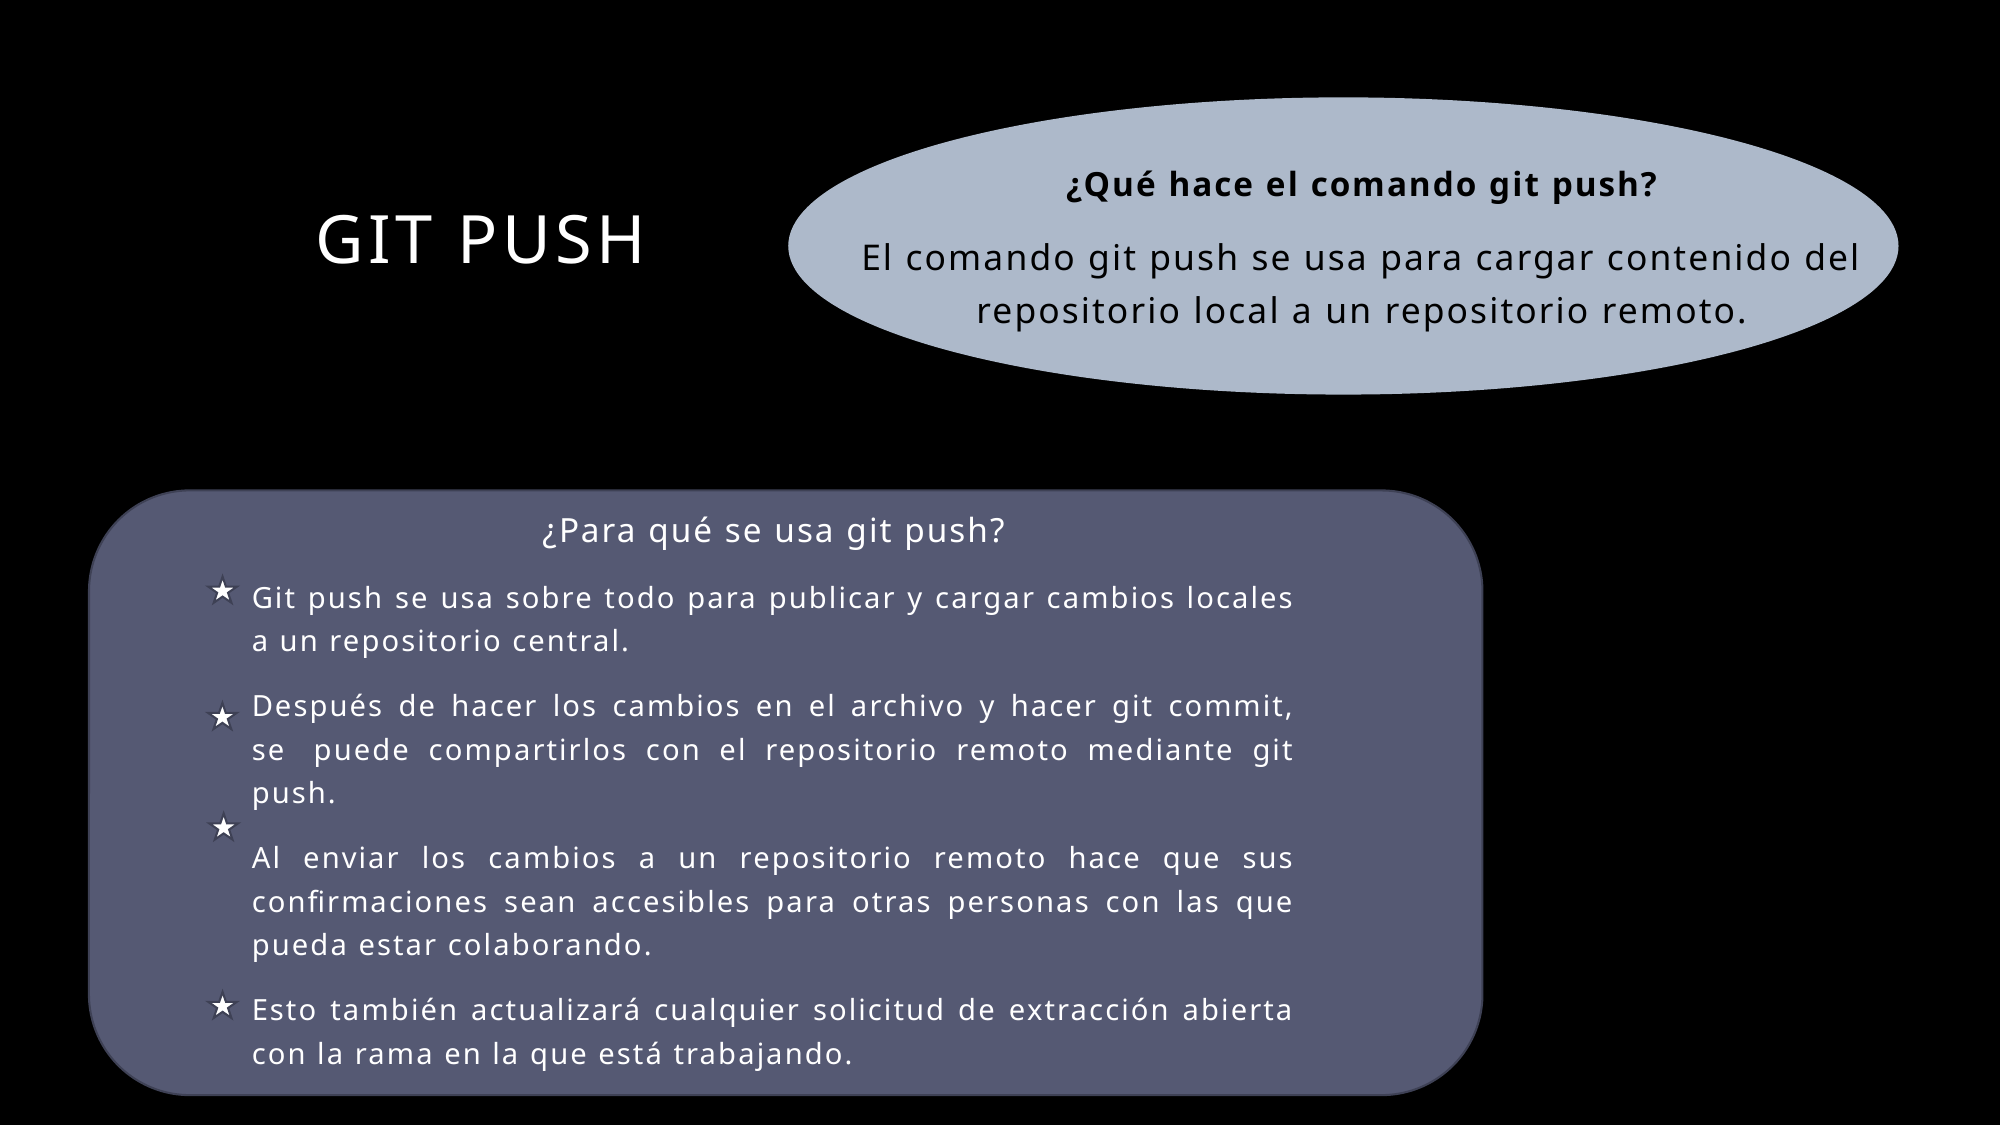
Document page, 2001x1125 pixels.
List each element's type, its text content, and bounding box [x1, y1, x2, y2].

text_box [204, 699, 241, 732]
list ¿Qué hace el comando git push? El comando git push se usa para cargar contenido del repositorio local a un repositorio remoto. [826, 113, 1898, 370]
text_box ¿Para qué se usa git push? Git push se usa sobre todo para publicar y cargar cambios locales a un repositorio central. Después de hacer los cambios en el archivo y hacer git commit, se puede compartirlos con el repositorio remoto mediante git push. Al enviar los cambios a un repositorio remoto hace que sus confirmaciones sean accesibles para otras personas con las que pueda estar colaborando. Esto también actualizará cualquier solicitud de extracción abierta con la rama en la que está trabajando. [236, 755, 1311, 1027]
text_box [788, 191, 826, 301]
text_box [206, 810, 242, 843]
text_box [1095, 97, 1592, 113]
text_box [204, 988, 241, 1021]
title Git push [181, 161, 662, 322]
text_box [1037, 370, 1650, 395]
text_box [204, 573, 241, 606]
text_box [87, 489, 1484, 1097]
